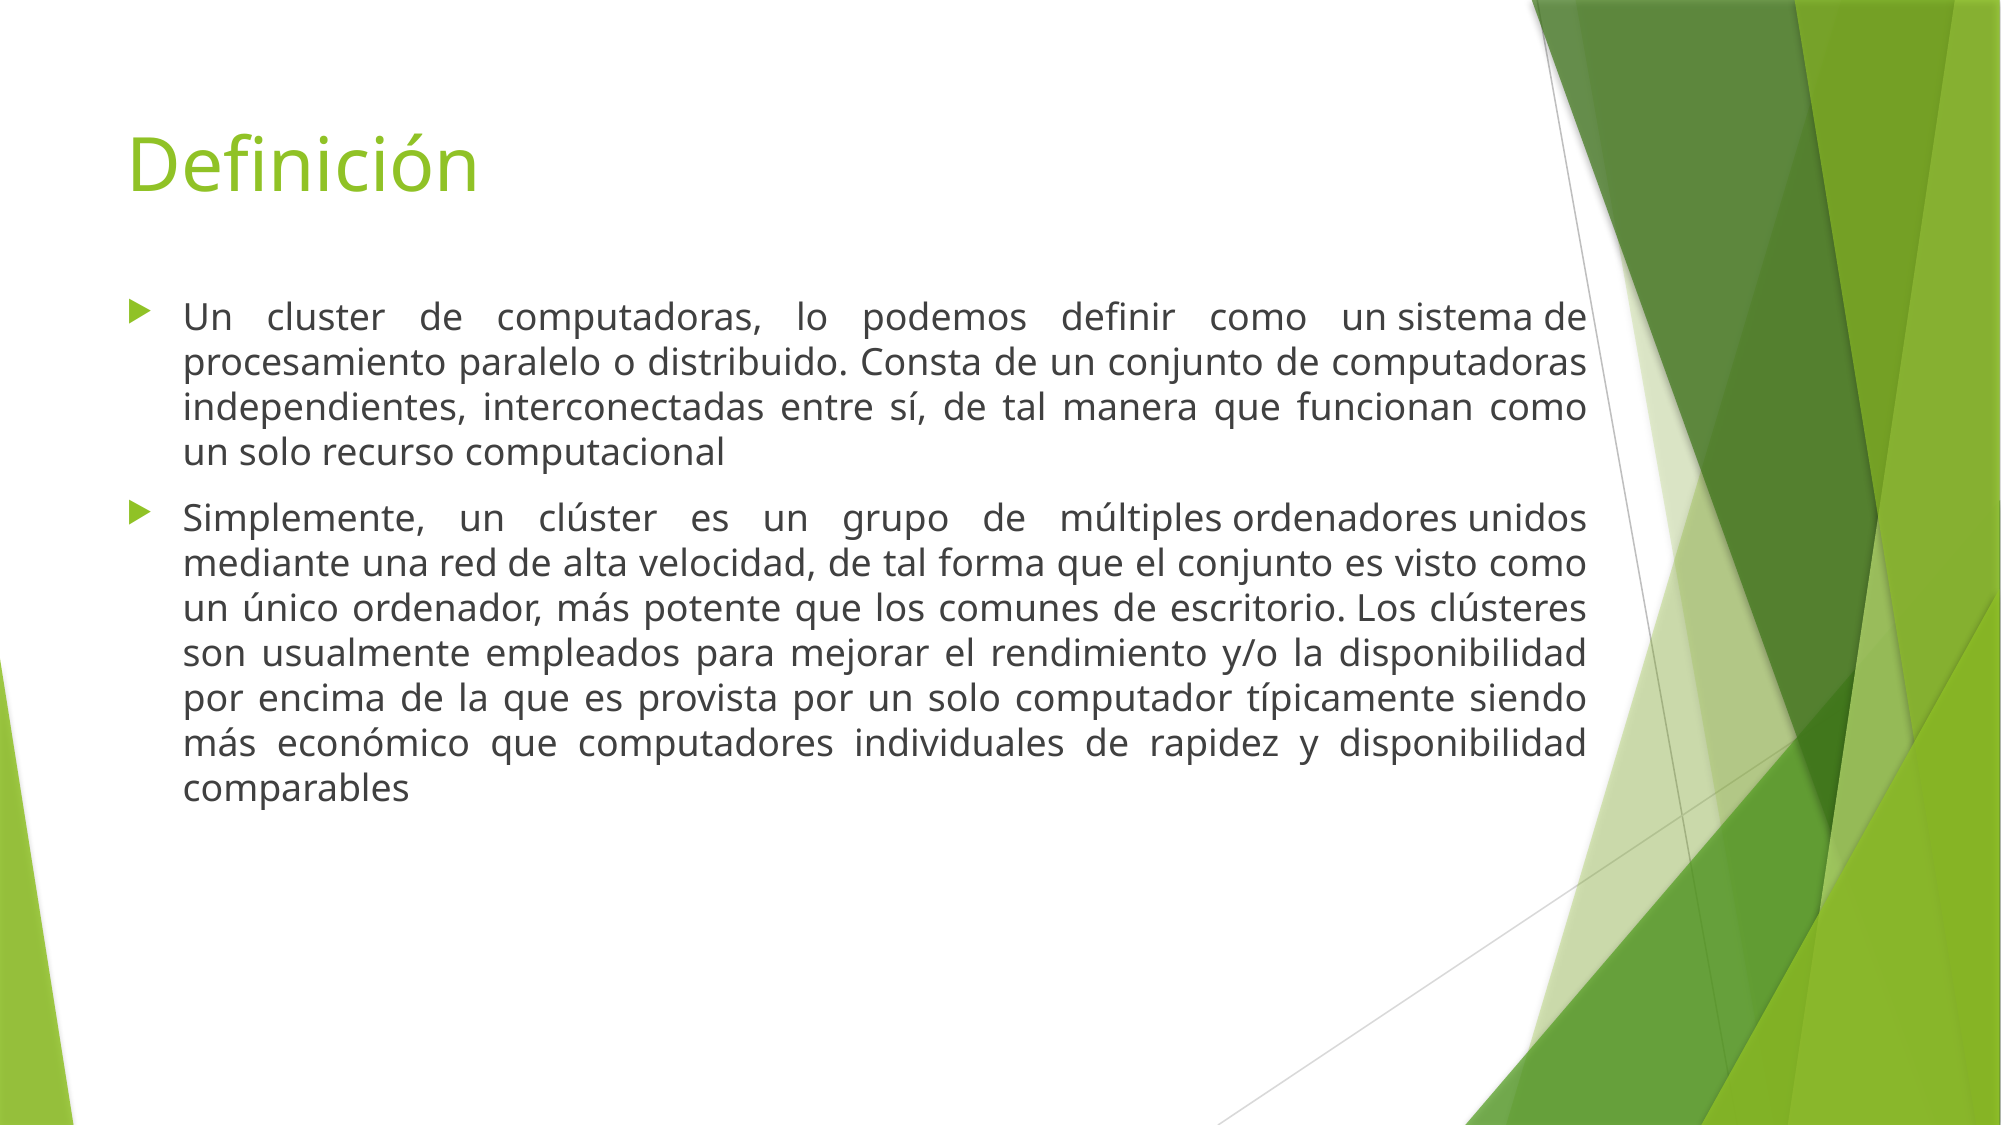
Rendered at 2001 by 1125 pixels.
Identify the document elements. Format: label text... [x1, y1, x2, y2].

list Un cluster de computadoras, lo podemos definir como un sistema de procesamiento paralelo o distribuido. Consta de un conjunto de computadoras independientes, interconectadas entre sí, de tal manera que funcionan como un solo recurso computacional Simplemente, un clúster es un grupo de múltiples ordenadores unidos mediante una red de alta velocidad, de tal forma que el conjunto es visto como un único ordenador, más potente que los comunes de escritorio. Los clústeres son usualmente empleados para mejorar el rendimiento y/o la disponibilidad por encima de la que es provista por un solo computador típicamente siendo más económico que computadores individuales de rapidez y disponibilidad comparables [111, 285, 1604, 852]
title Definición [111, 108, 1687, 229]
